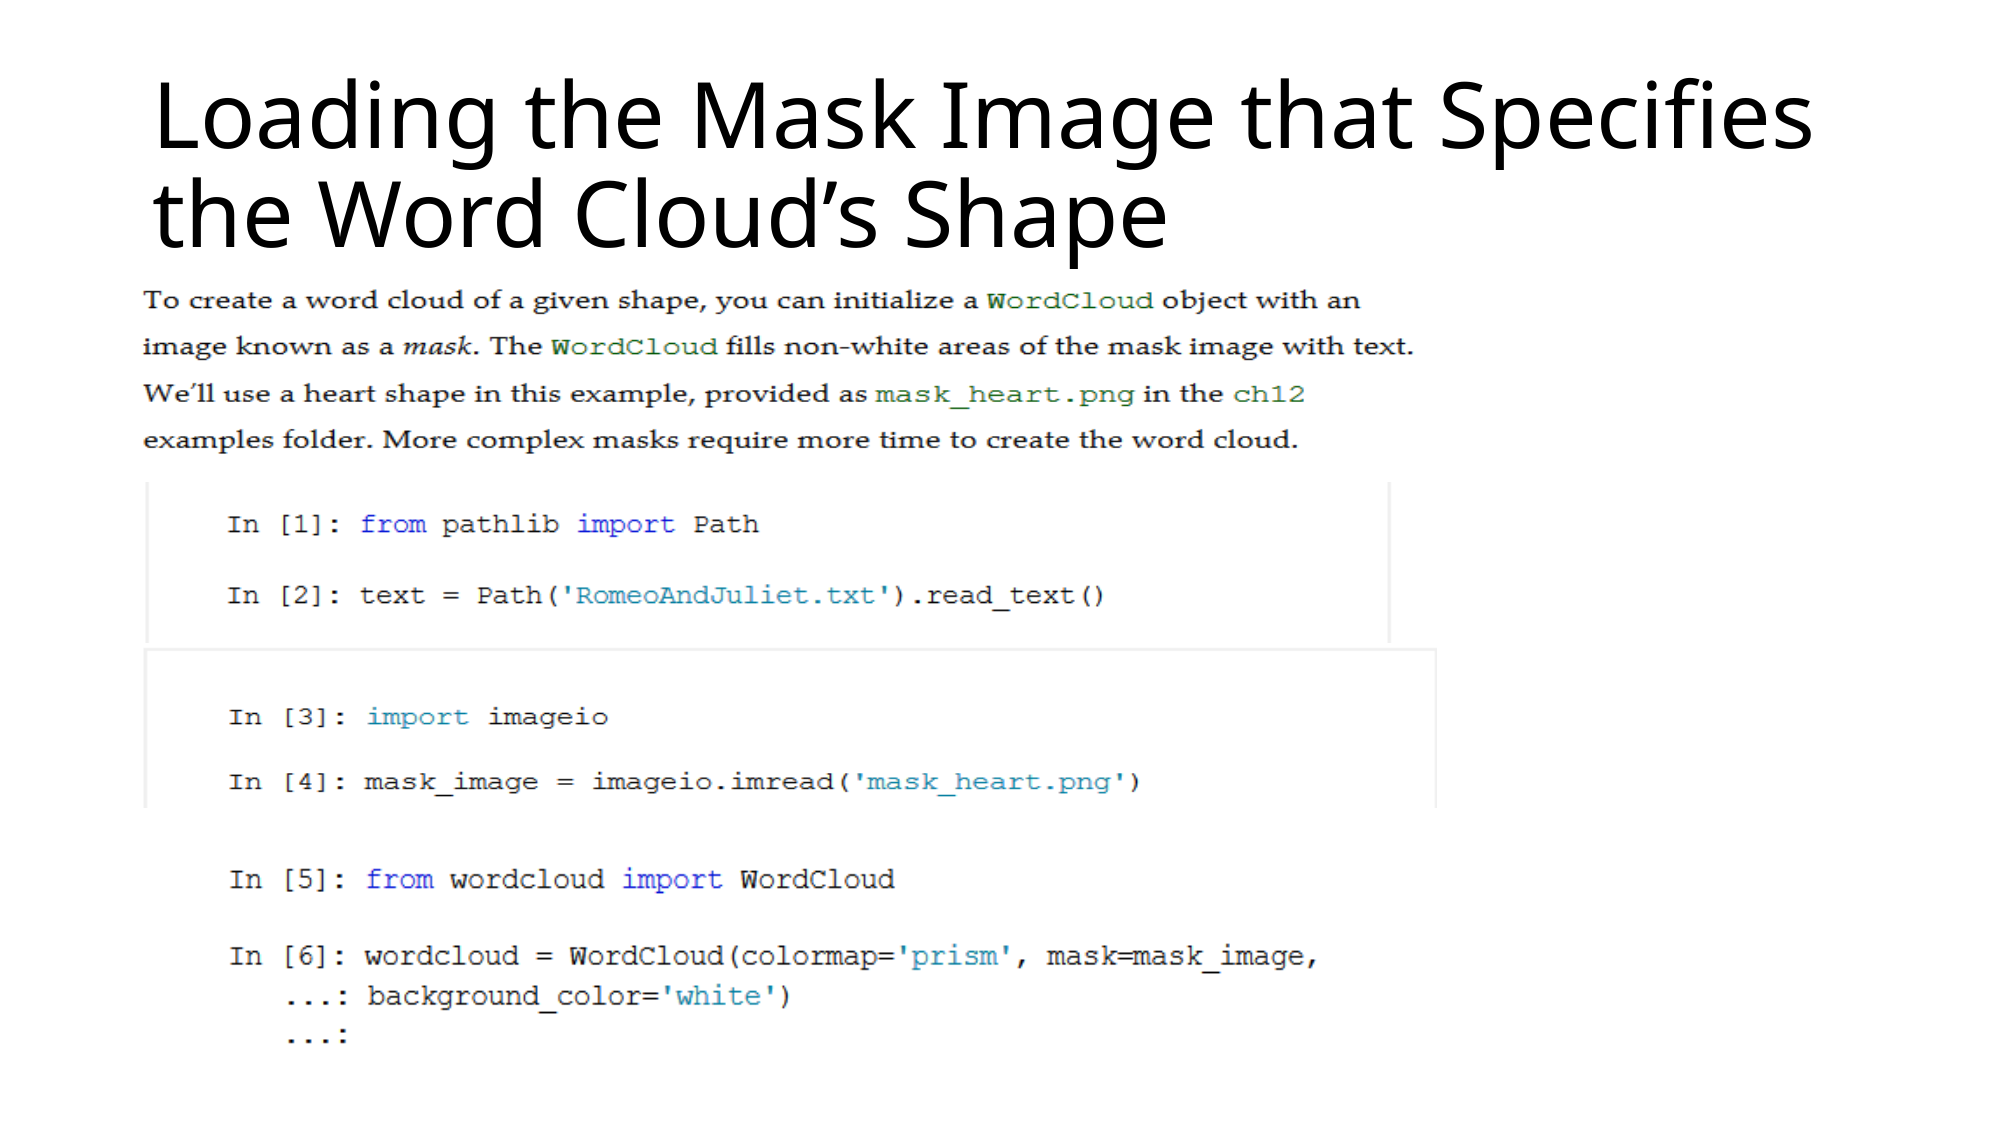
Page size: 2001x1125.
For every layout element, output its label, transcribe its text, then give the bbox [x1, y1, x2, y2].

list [137, 643, 1437, 808]
title Loading the Mask Image that Specifies the Word Cloud’s Shape [137, 59, 1863, 278]
picture [60, 482, 1467, 643]
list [137, 271, 1437, 482]
picture [196, 838, 1356, 1066]
